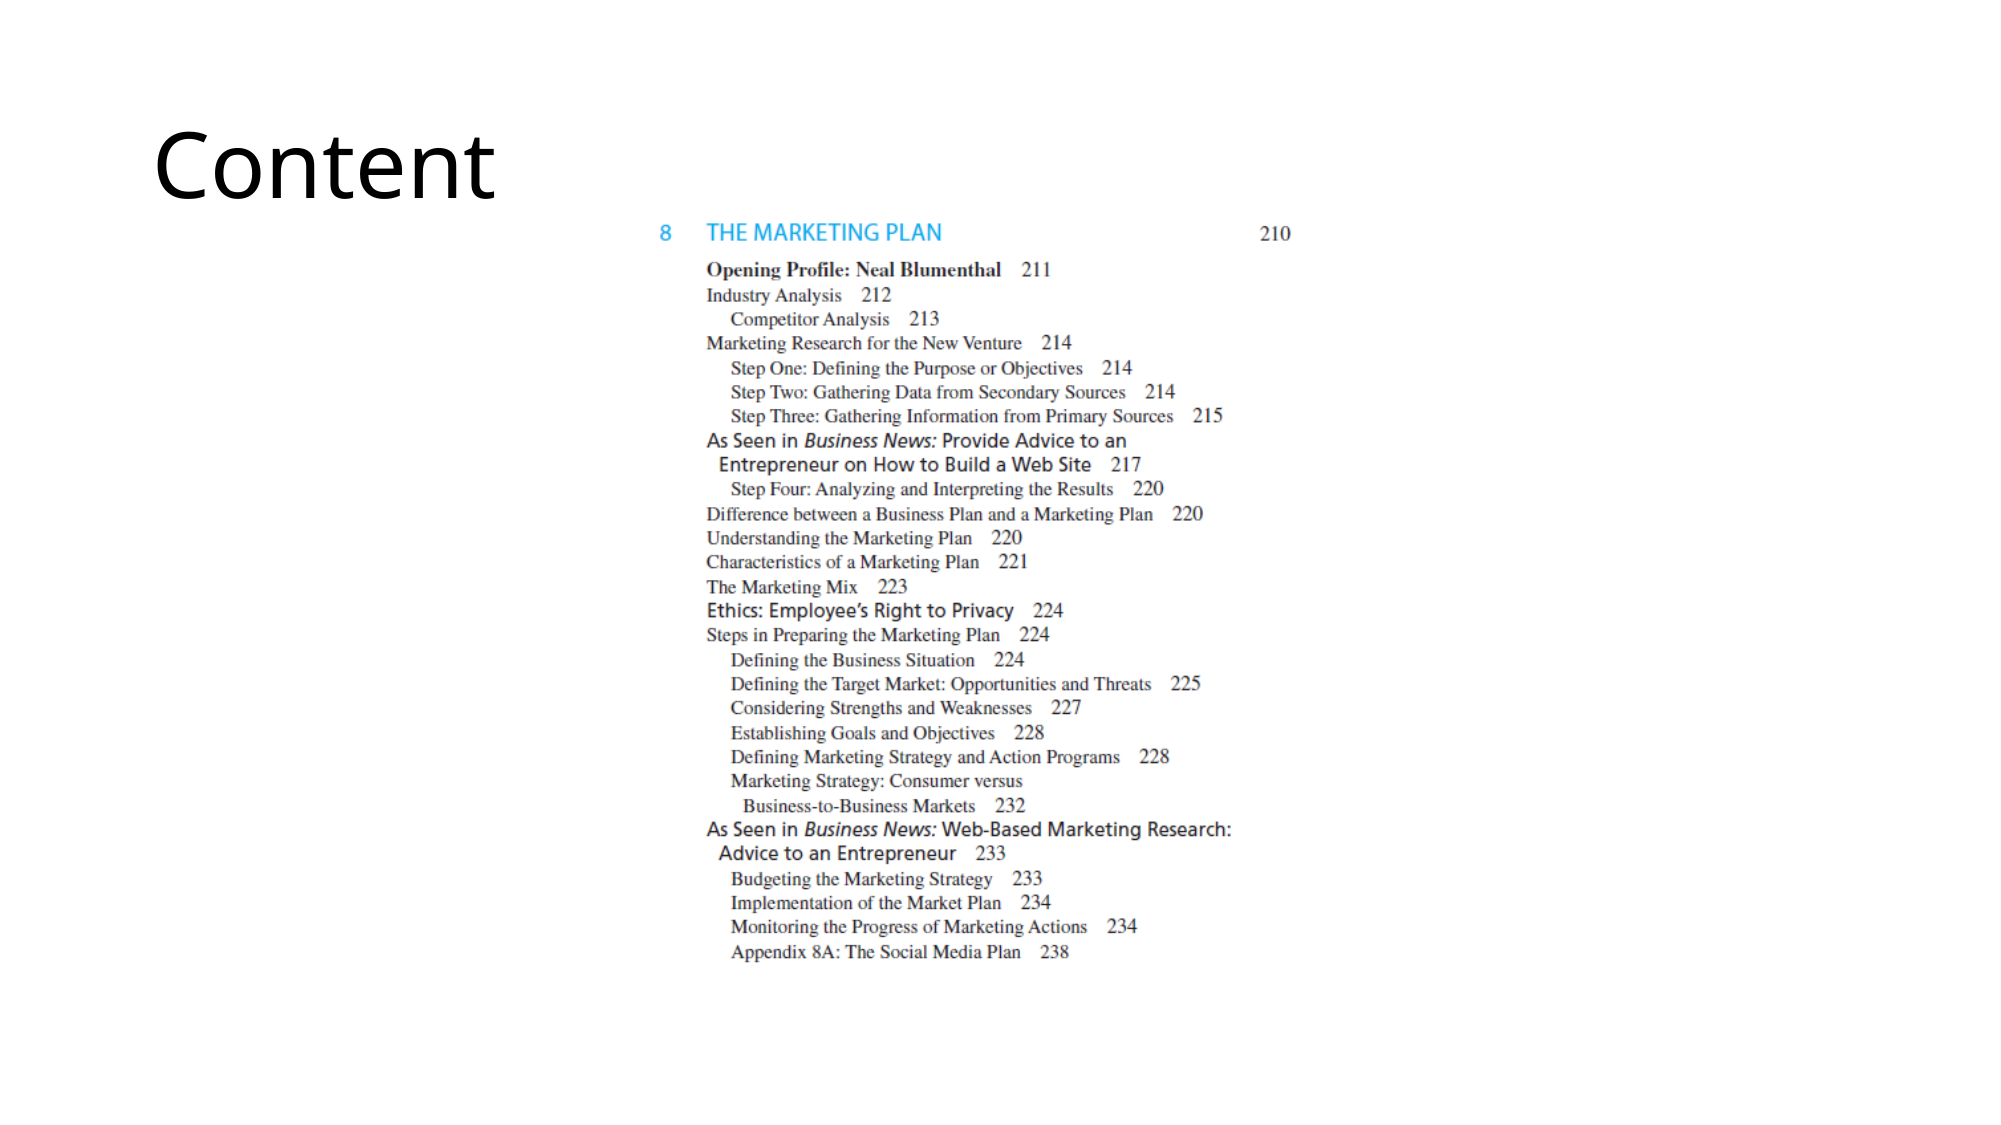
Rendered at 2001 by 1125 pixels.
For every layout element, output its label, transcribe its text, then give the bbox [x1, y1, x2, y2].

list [651, 205, 1349, 973]
title Content [137, 59, 1863, 278]
